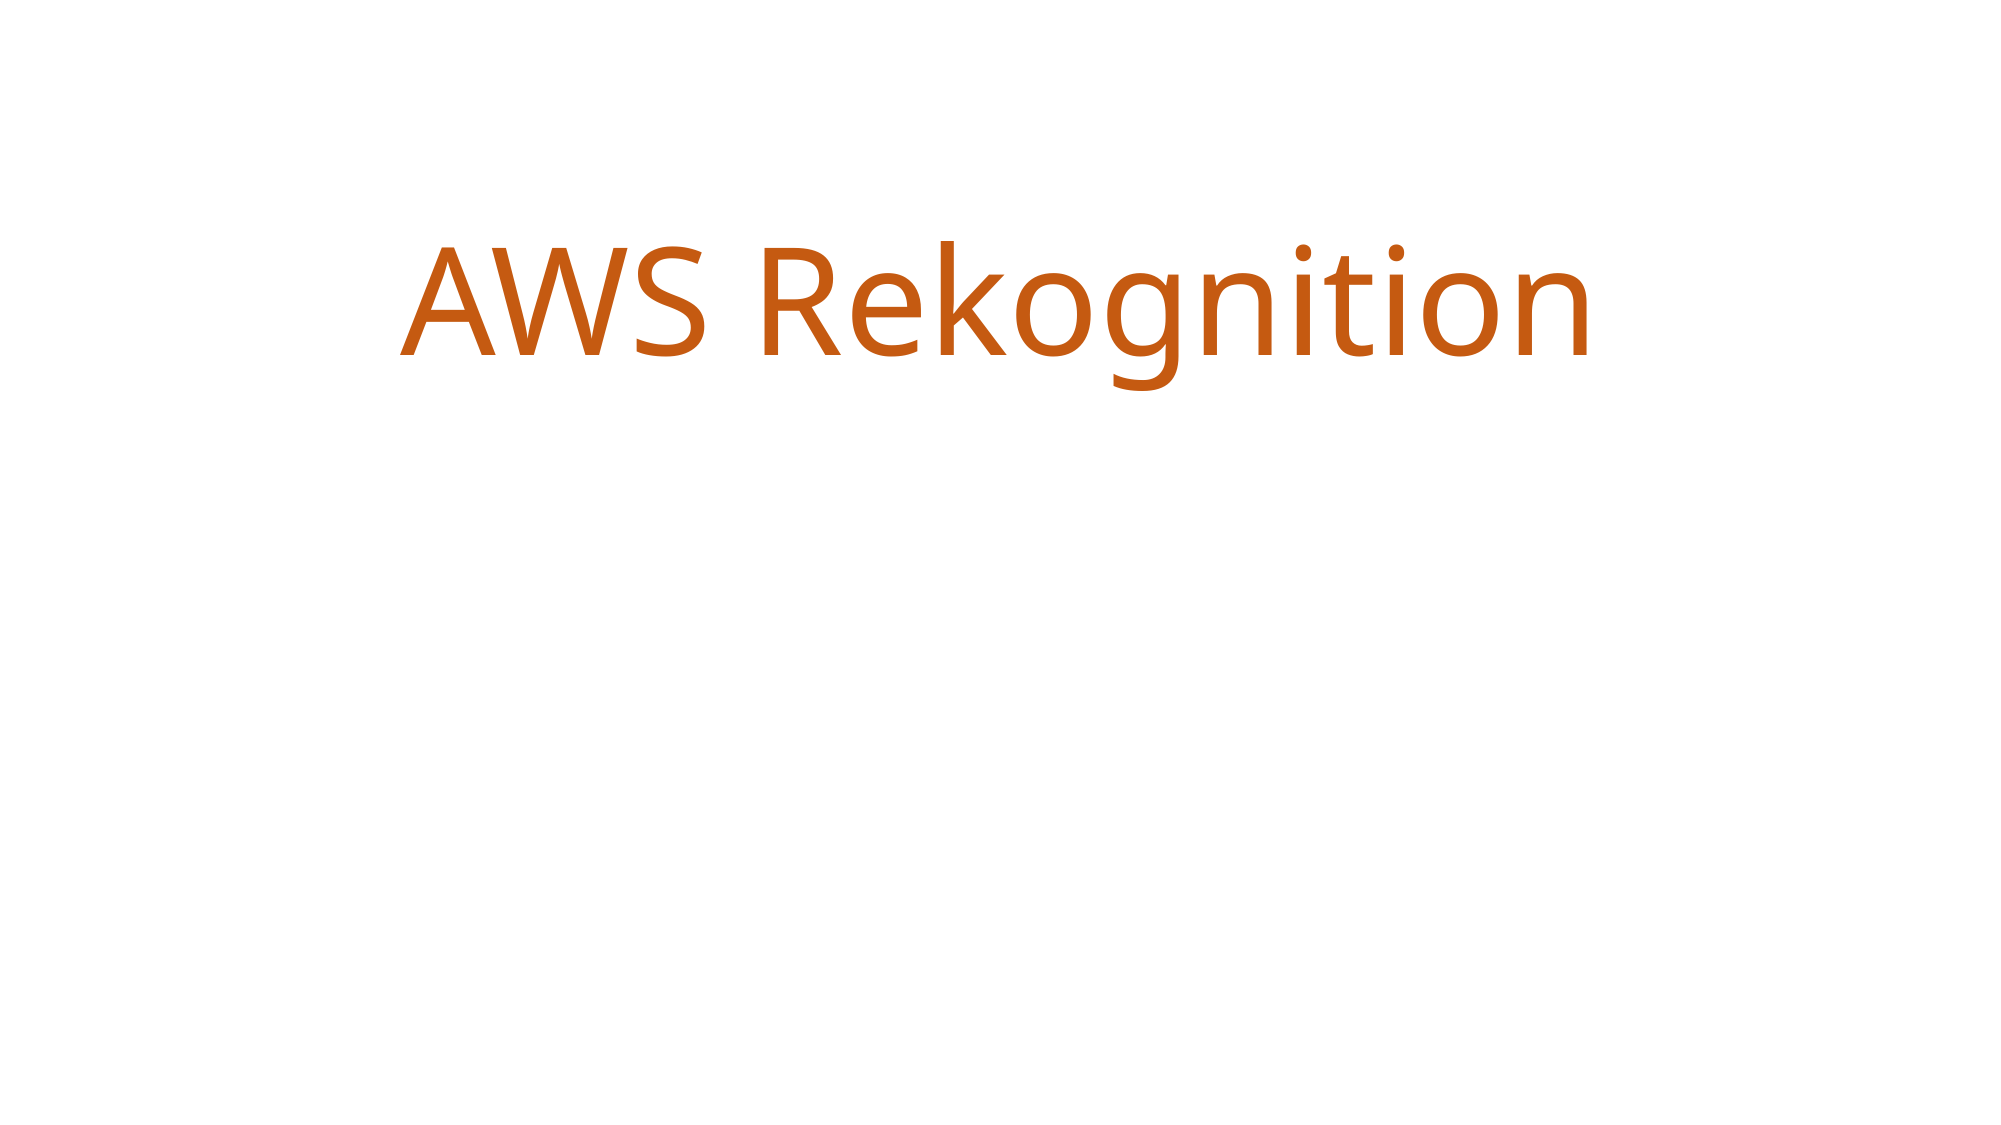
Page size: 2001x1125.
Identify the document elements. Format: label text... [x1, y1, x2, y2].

title AWS Rekognition [249, 184, 1750, 576]
